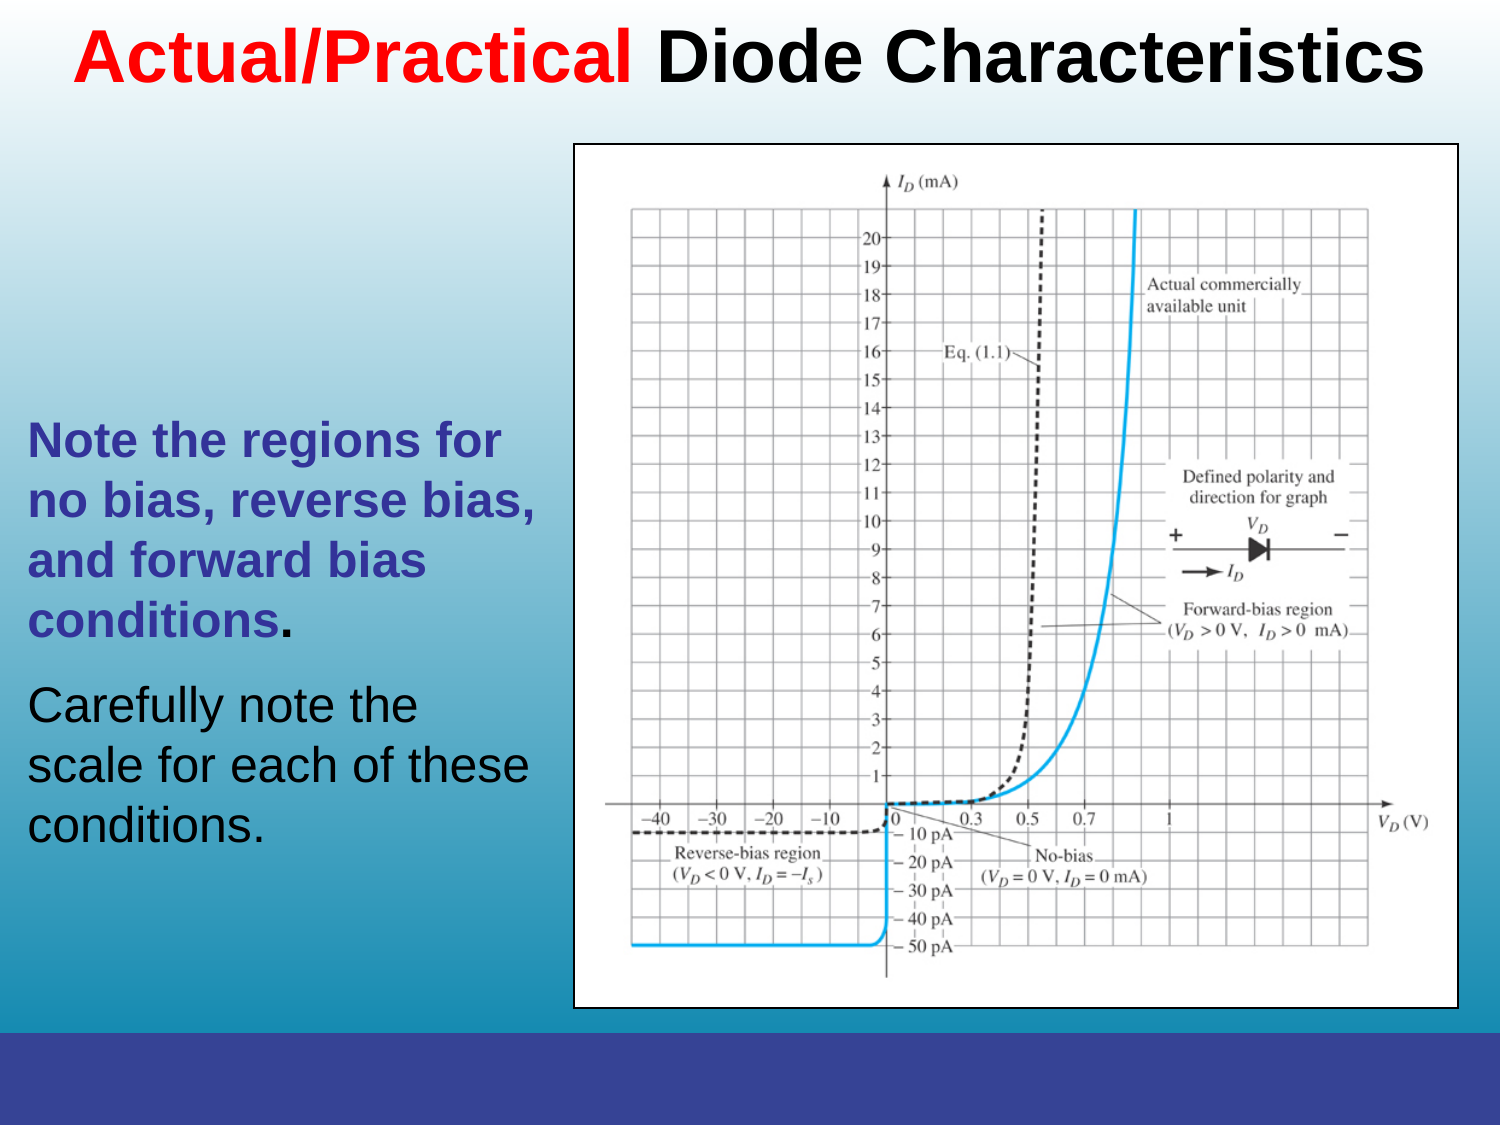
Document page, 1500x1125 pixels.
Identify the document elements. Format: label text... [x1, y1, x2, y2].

picture [574, 144, 1458, 1008]
text_box Actual/Practical Diode Characteristics [0, 0, 1500, 105]
text_box Note the regions for no bias, reverse bias, and forward bias conditions. Carefully note the scale for each of these conditions. [12, 399, 563, 860]
picture [0, 1033, 1500, 1125]
